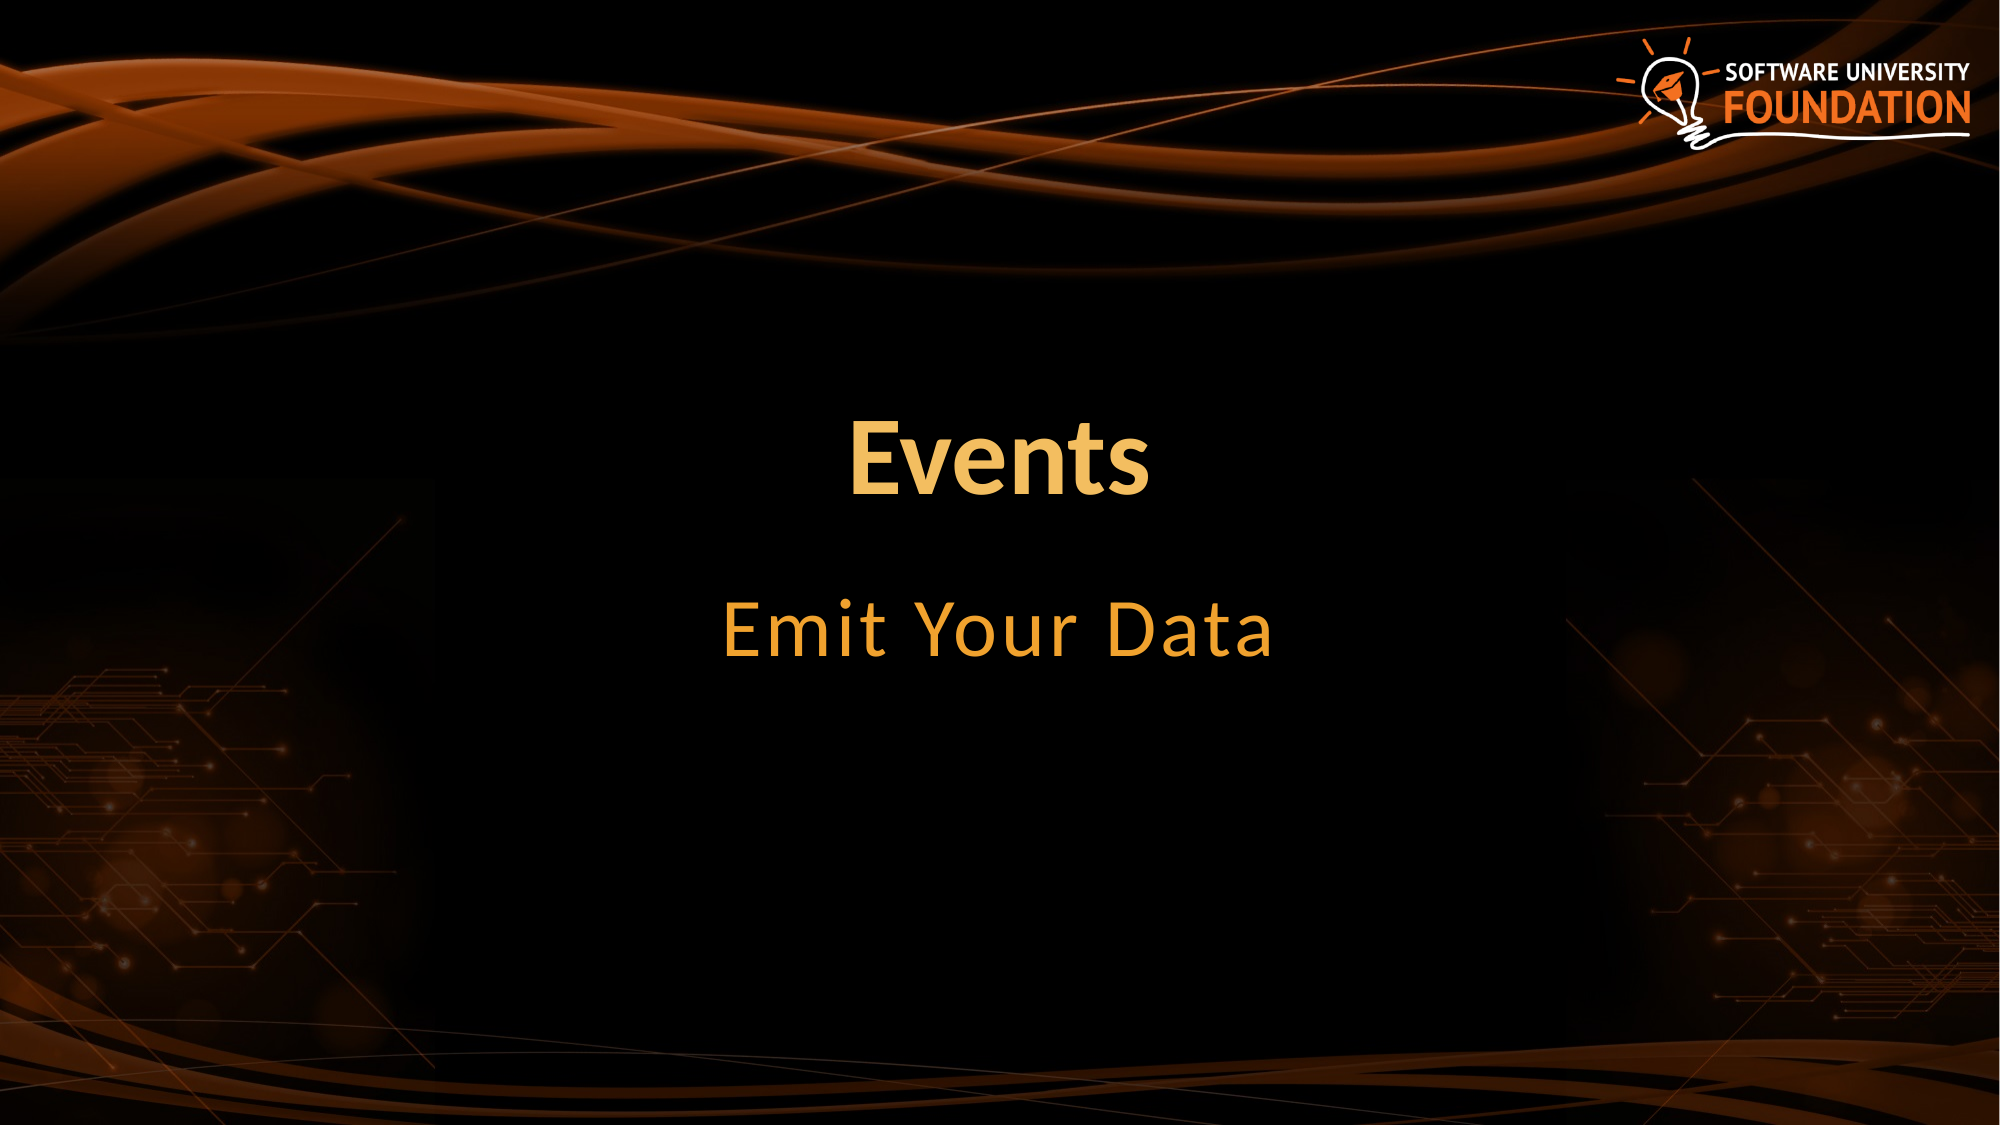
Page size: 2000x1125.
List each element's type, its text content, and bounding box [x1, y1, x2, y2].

picture [0, 0, 2000, 1125]
subtitle Emit Your Data [337, 562, 1660, 681]
title Events [349, 390, 1650, 525]
